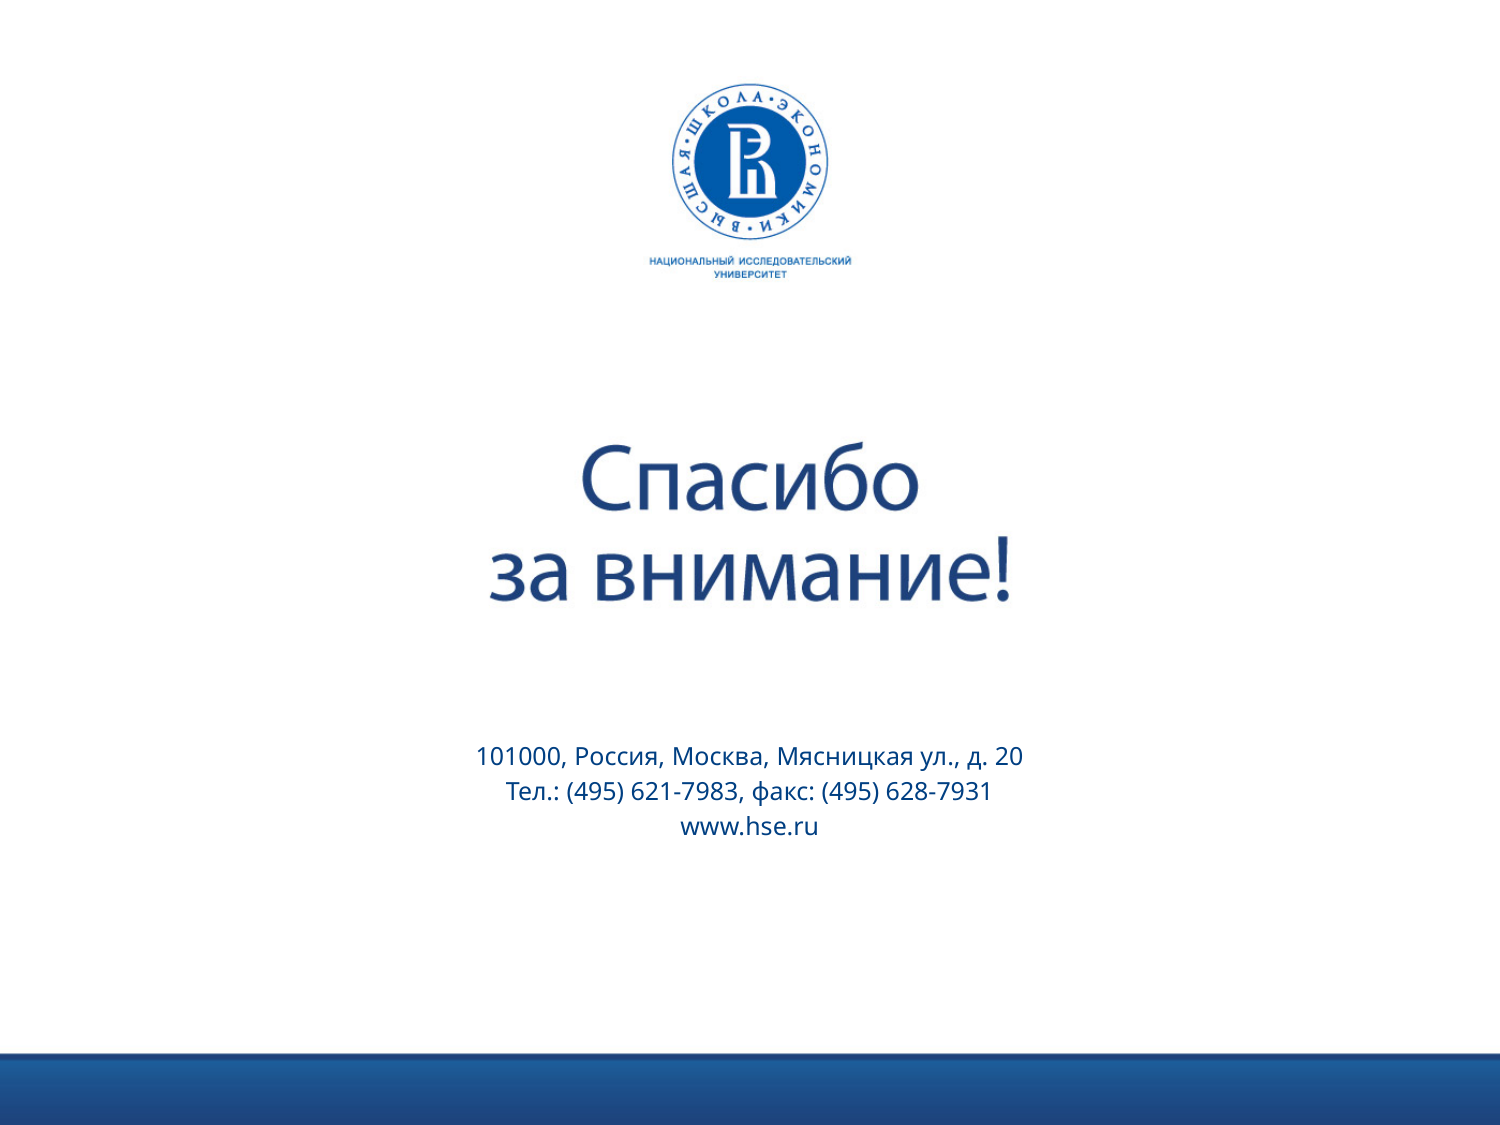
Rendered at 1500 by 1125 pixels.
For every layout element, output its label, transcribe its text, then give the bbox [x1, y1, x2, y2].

subtitle 101000, Россия, Москва, Мясницкая ул., д. 20 Тел.: (495) 621-7983, факс: (495) 628-7931 www.hse.ru [224, 732, 1276, 883]
picture [0, 0, 1500, 1125]
